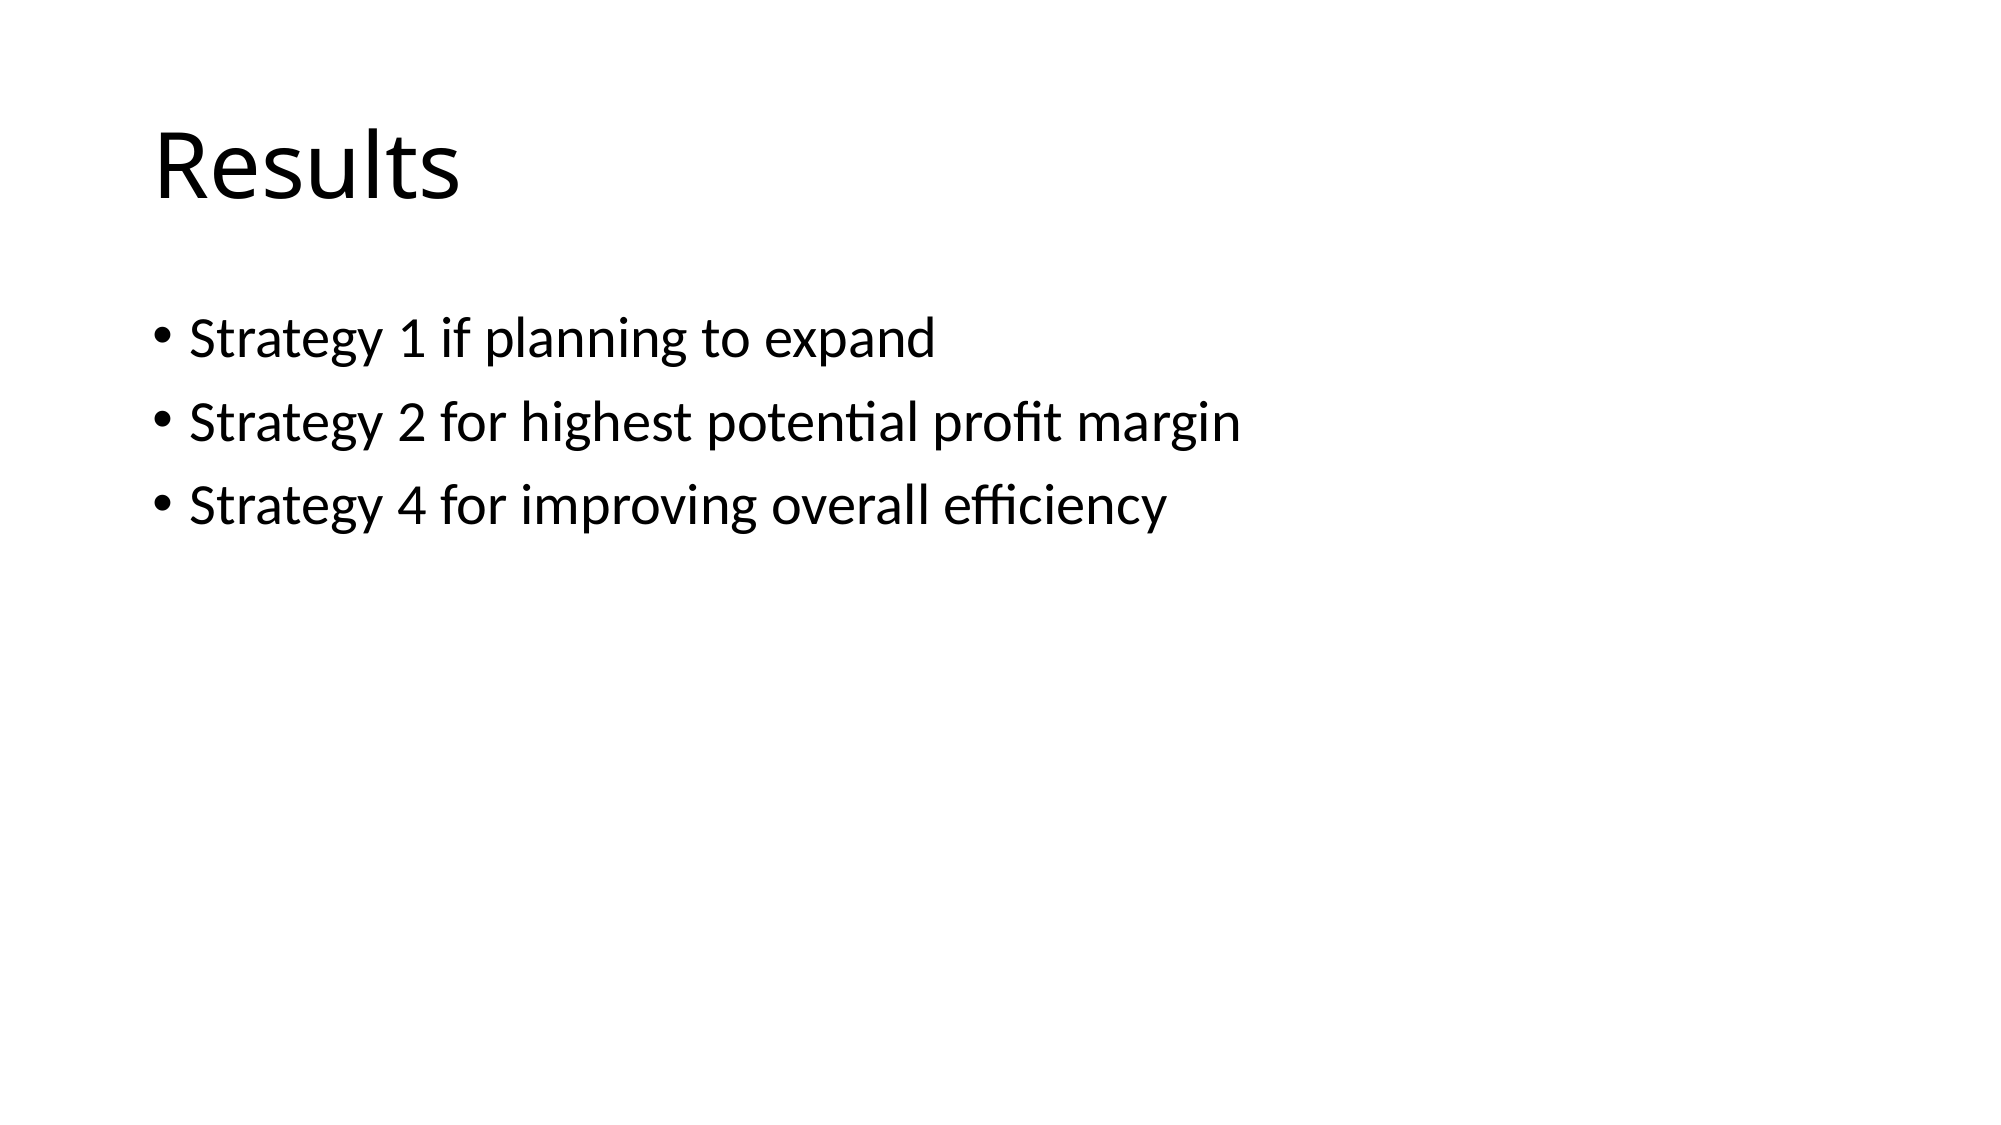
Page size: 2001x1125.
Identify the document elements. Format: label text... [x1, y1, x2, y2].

title Results [137, 59, 1863, 278]
list Strategy 1 if planning to expand Strategy 2 for highest potential profit margin Strategy 4 for improving overall efficiency [137, 299, 1863, 1014]
